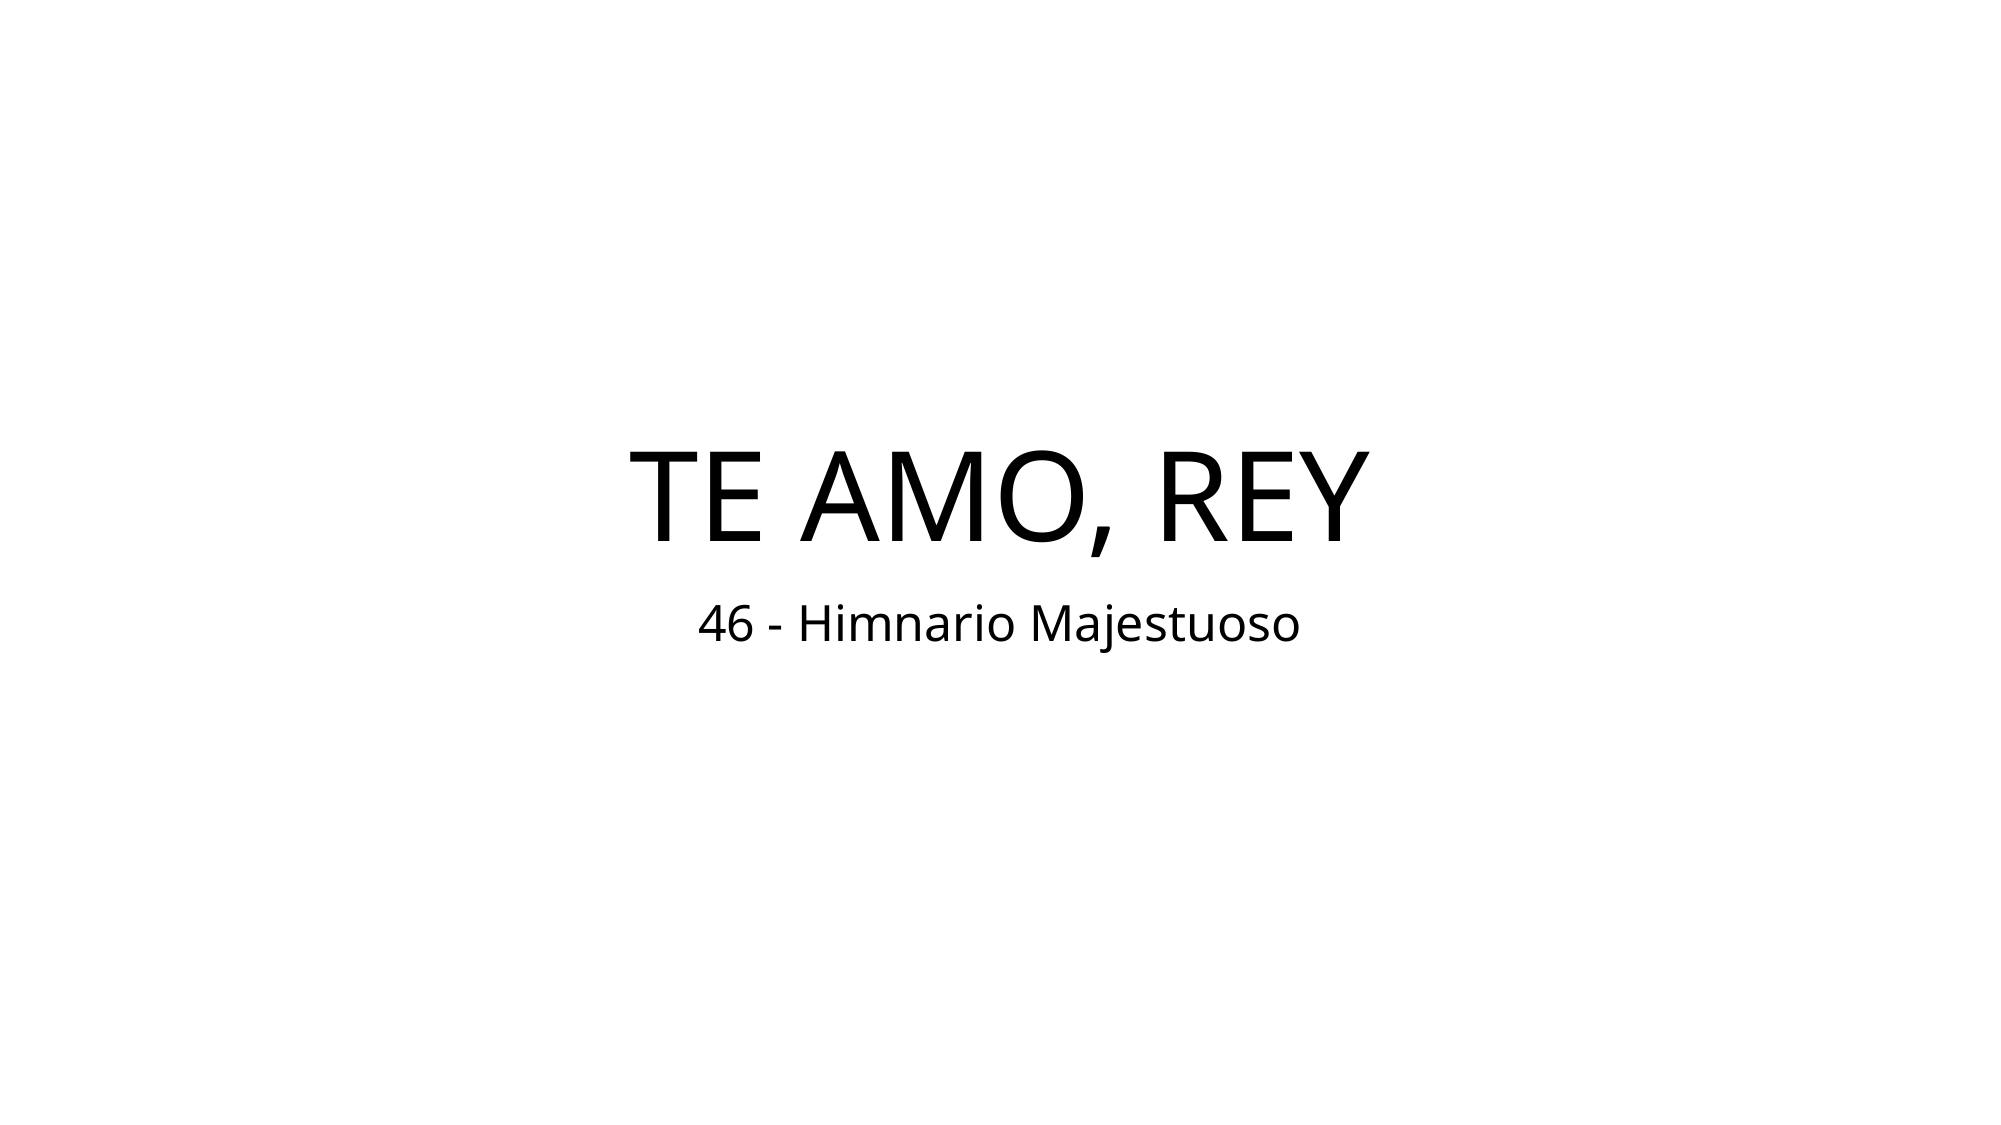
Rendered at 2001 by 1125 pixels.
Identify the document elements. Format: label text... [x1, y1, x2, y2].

title TE AMO, REY [249, 184, 1750, 576]
subtitle 46 - Himnario Majestuoso [249, 590, 1750, 863]
